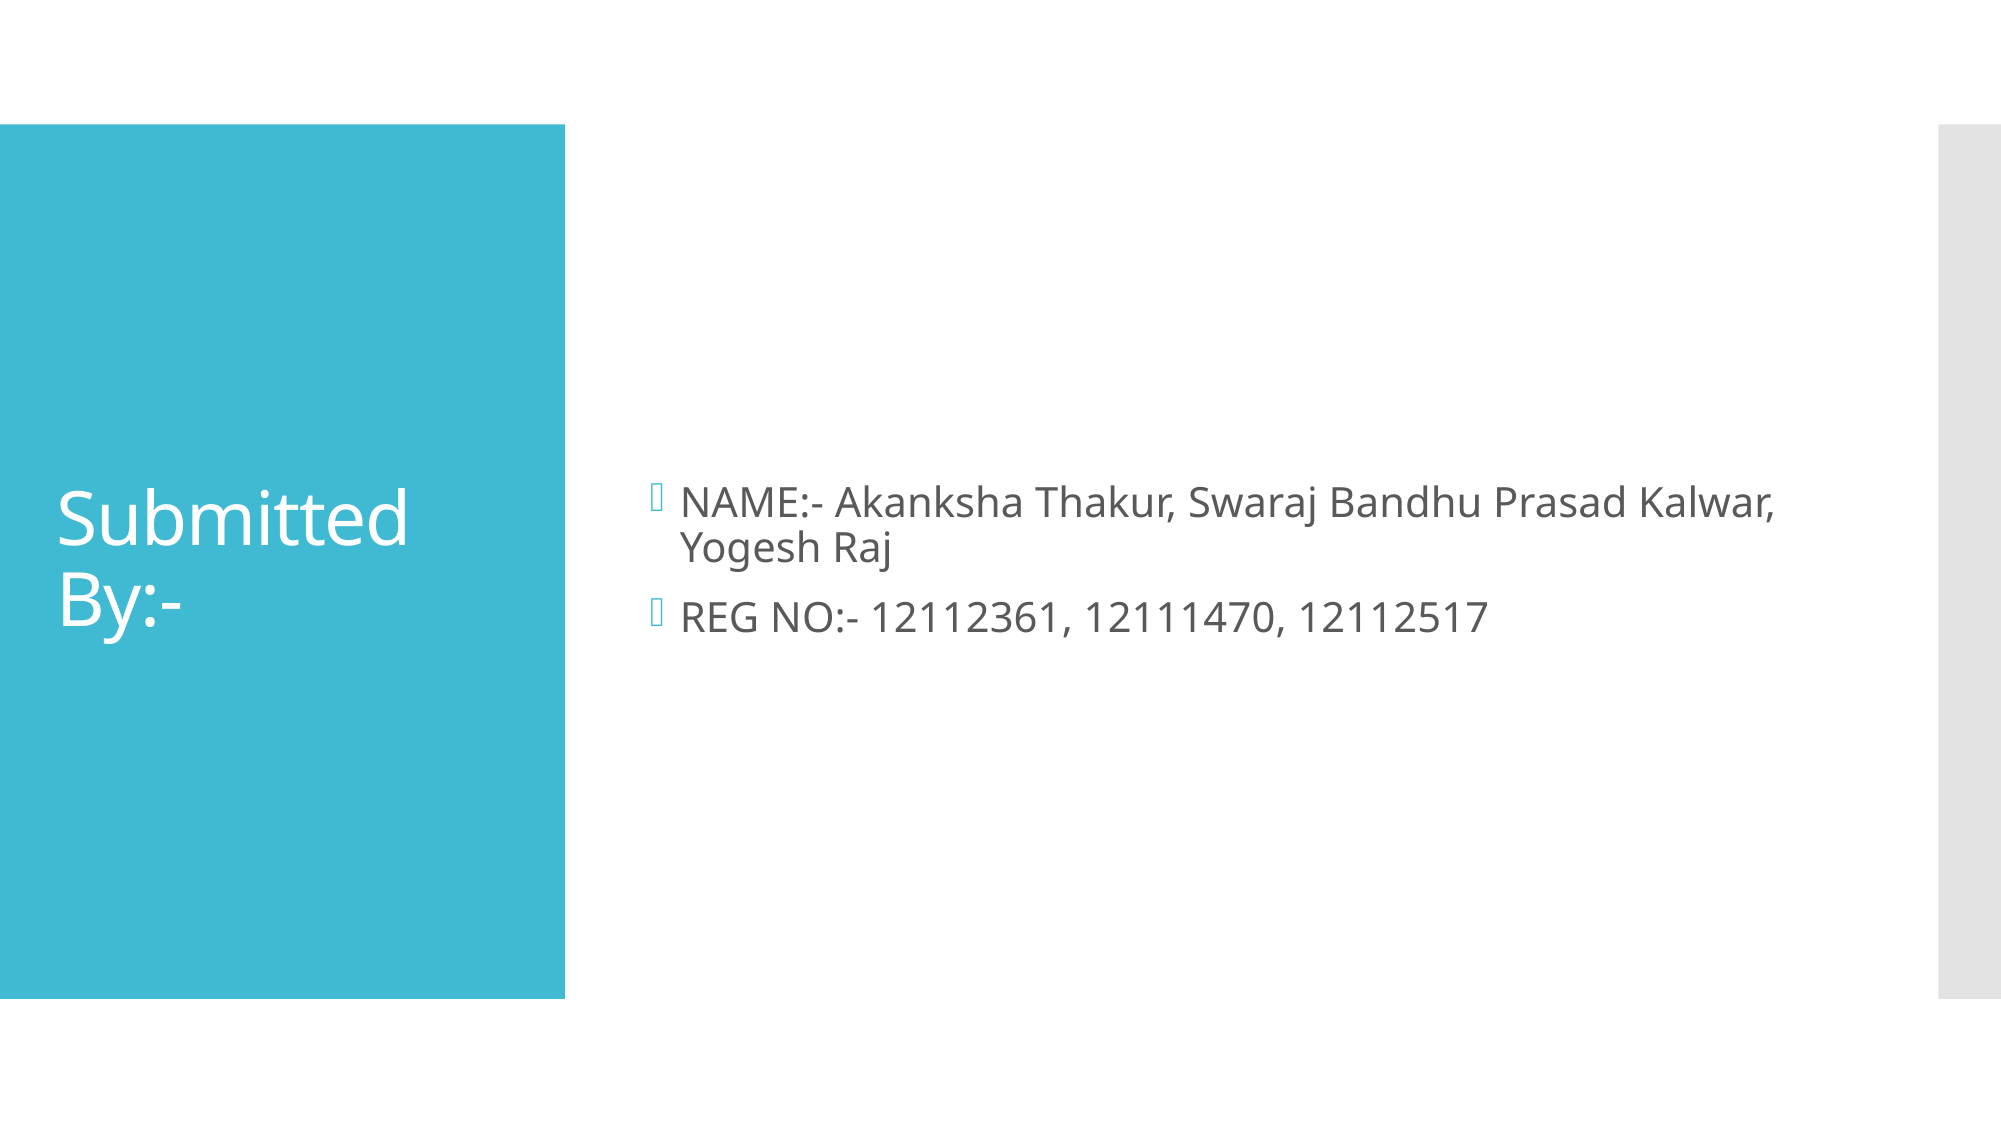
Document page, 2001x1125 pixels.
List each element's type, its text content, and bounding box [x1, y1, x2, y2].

title Submitted By:- [41, 184, 525, 940]
list NAME:- Akanksha Thakur, Swaraj Bandhu Prasad Kalwar, Yogesh Raj REG NO:- 12112361, 12111470, 12112517 [634, 141, 1835, 982]
